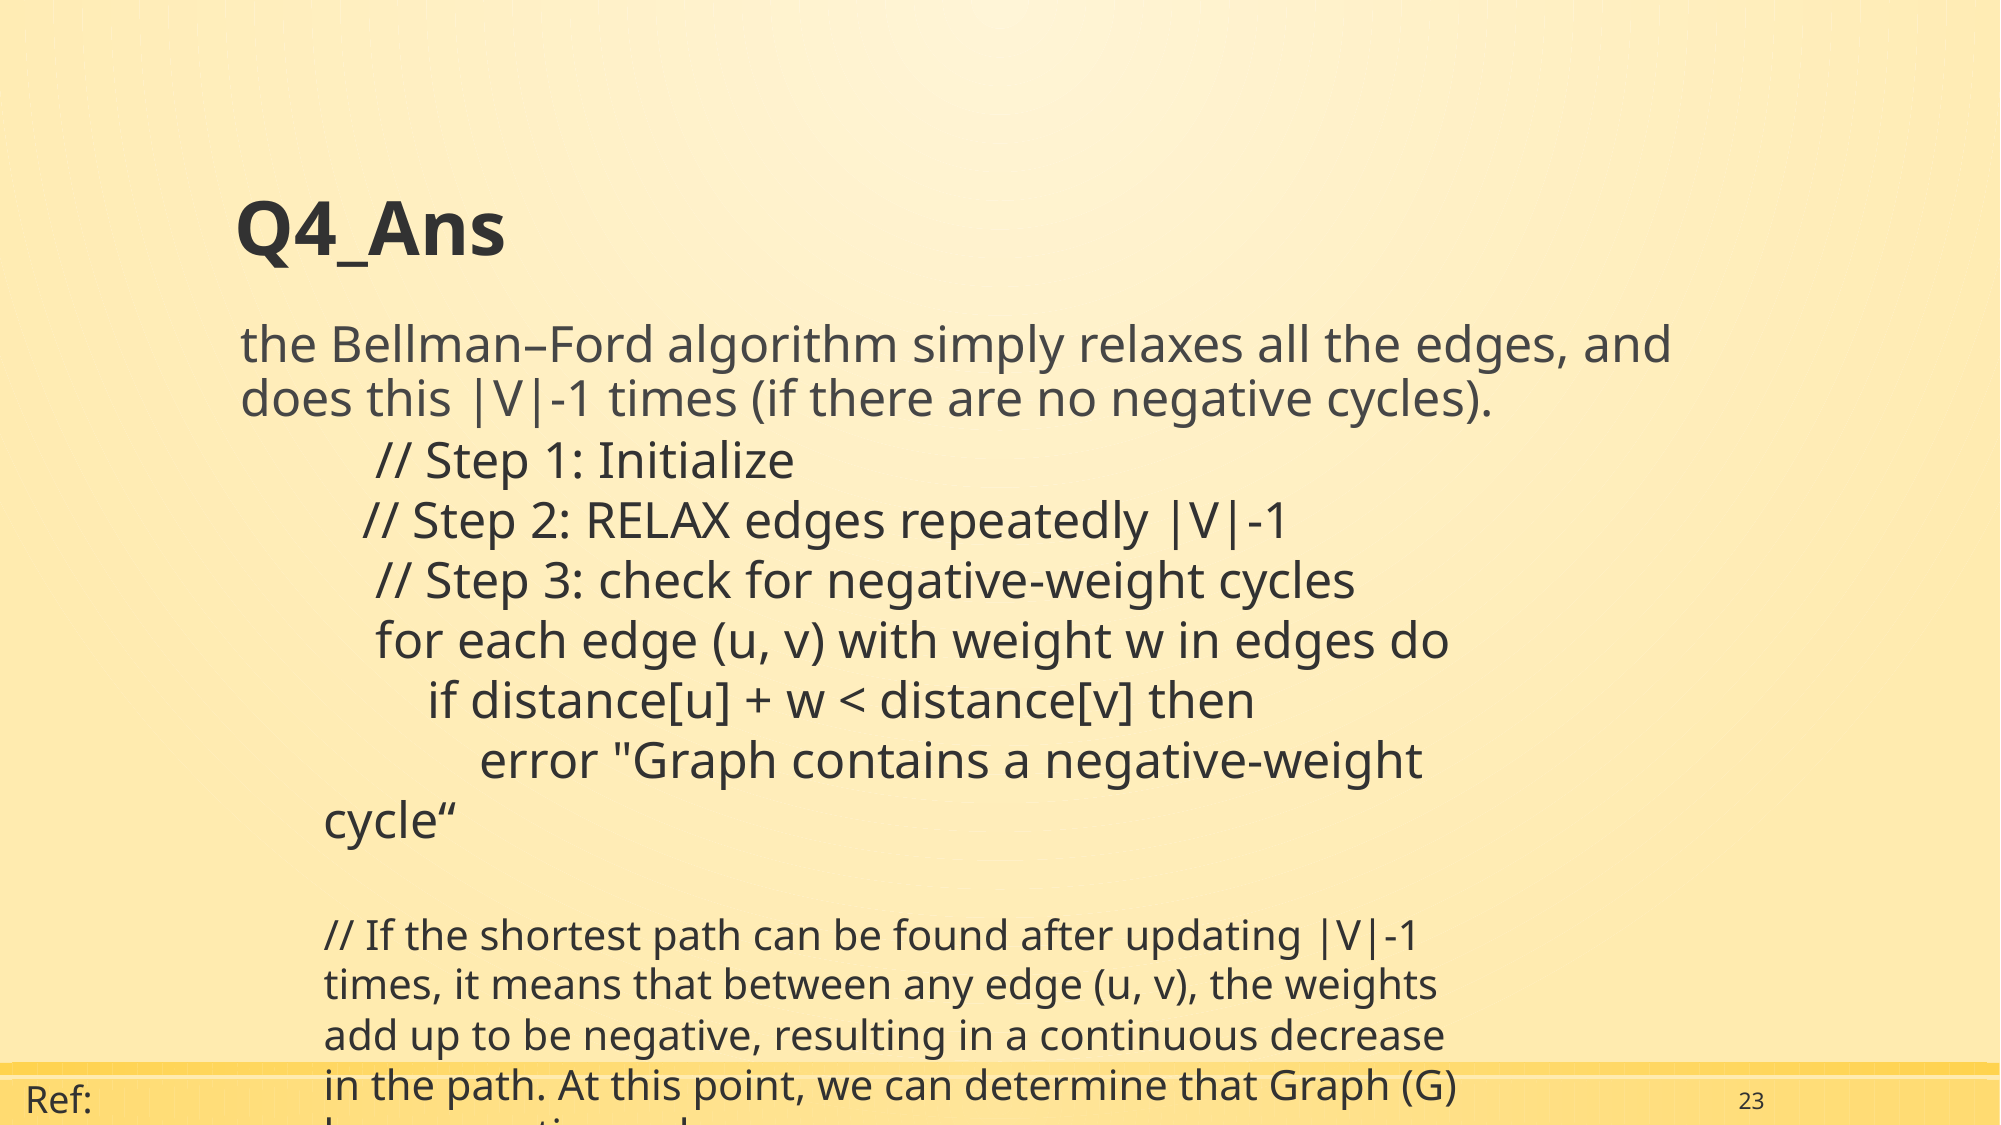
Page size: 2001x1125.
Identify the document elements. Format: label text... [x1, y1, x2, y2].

title Q4_Ans [219, 76, 1780, 279]
text_box // Step 1: Initialize // Step 2: RELAX edges repeatedly |V|-1 // Step 3: check for negative-weight cycles for each edge (u, v) with weight w in edges do if distance[u] + w < distance[v] then error "Graph contains a negative-weight cycle“ // If the shortest path can be found after updating |V|-1 times, it means that between any edge (u, v), the weights add up to be negative, resulting in a continuous decrease in the path. At this point, we can determine that Graph (G) has a negative cycle. [308, 420, 1479, 1125]
list the Bellman–Ford algorithm simply relaxes all the edges, and does this |V|-1 times (if there are no negative cycles). [219, 311, 1780, 990]
text_box Ref: https://en.wikipedia.org/wiki/Bellman%E2%80%93Ford_algorithm [10, 1068, 1094, 1125]
slide_number 23 [1674, 1083, 1780, 1122]
